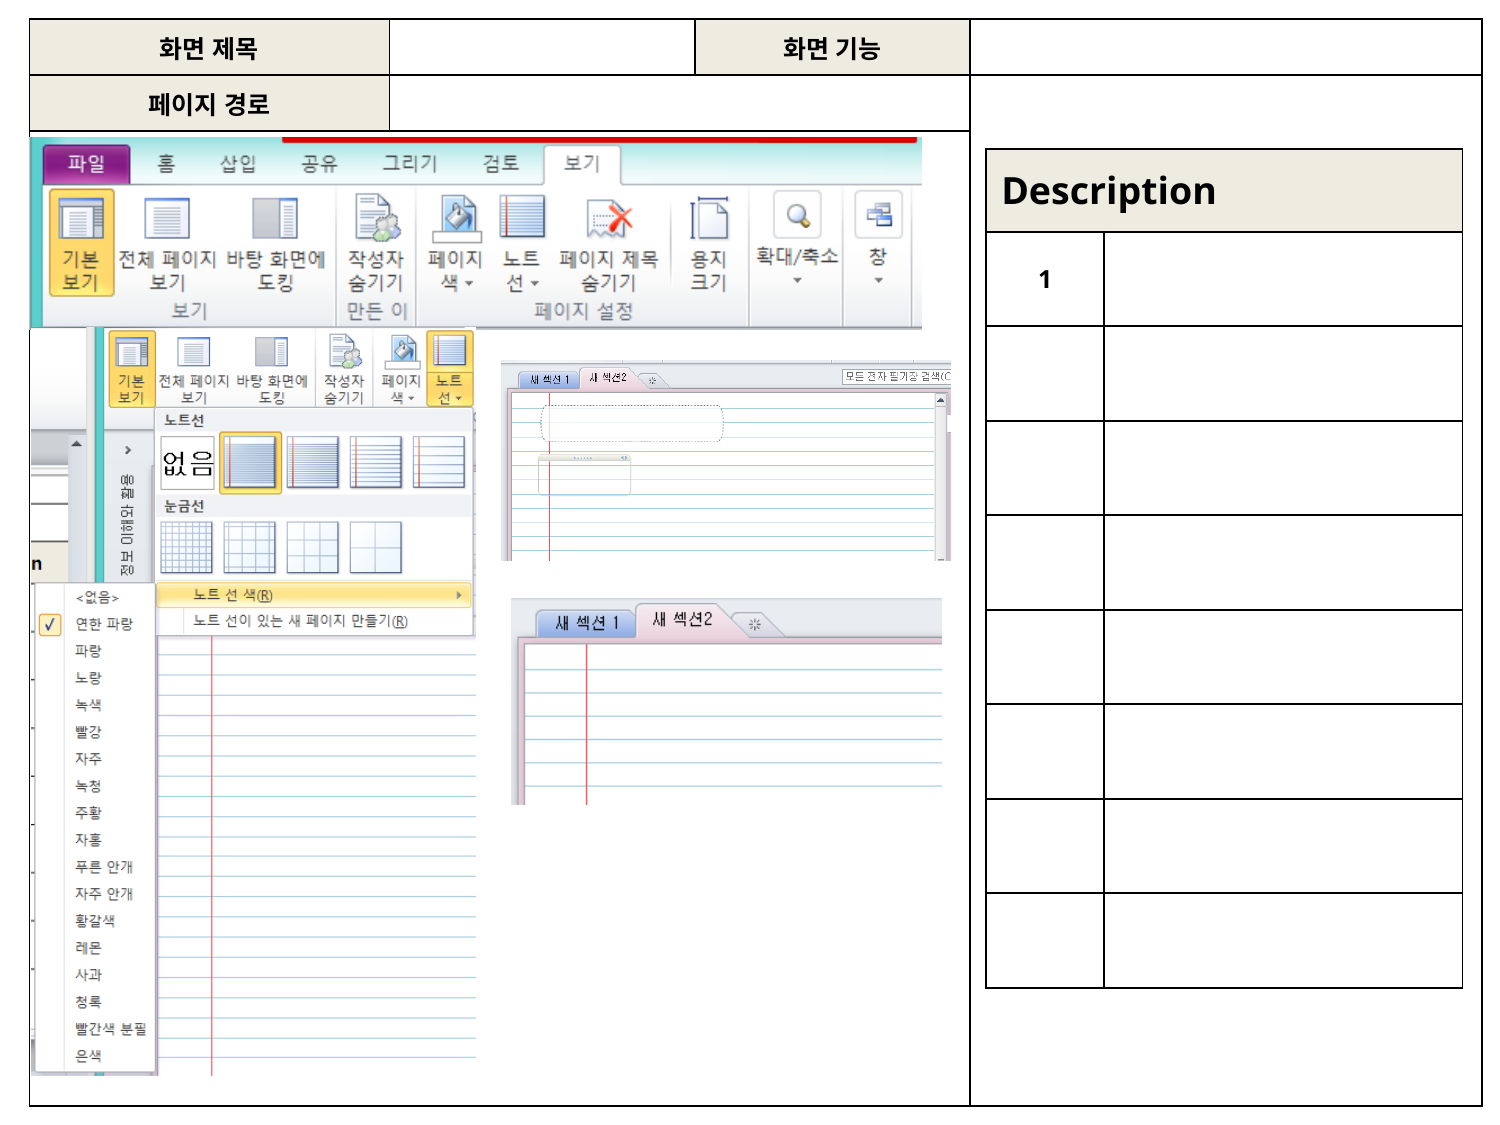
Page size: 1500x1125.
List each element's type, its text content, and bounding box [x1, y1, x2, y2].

table_cell [1105, 705, 1462, 798]
table_cell [987, 516, 1103, 609]
table_header 화면 제목 [30, 20, 389, 74]
table_cell [1105, 894, 1462, 987]
picture [501, 360, 952, 561]
picture [29, 136, 922, 1076]
table_cell [1105, 516, 1462, 609]
table_header [971, 20, 1481, 74]
table_cell 페이지 경로 [30, 76, 389, 130]
table_cell [987, 327, 1103, 420]
table_cell [1105, 422, 1462, 514]
table_cell [987, 705, 1103, 798]
table_header Description [987, 150, 1462, 231]
table_cell [987, 800, 1103, 892]
table_cell [1105, 800, 1462, 892]
table_header 화면 기능 [696, 20, 969, 74]
table_cell 1 [987, 233, 1103, 325]
table_header [390, 20, 694, 74]
table_cell [1105, 327, 1462, 420]
table_cell [987, 611, 1103, 703]
picture [511, 597, 942, 805]
table_cell [1105, 233, 1462, 325]
table_cell [30, 132, 969, 1105]
table_cell [971, 76, 1481, 1105]
table_cell [1105, 611, 1462, 703]
table_cell [987, 422, 1103, 514]
table_cell [390, 76, 969, 130]
table_cell [987, 894, 1103, 987]
